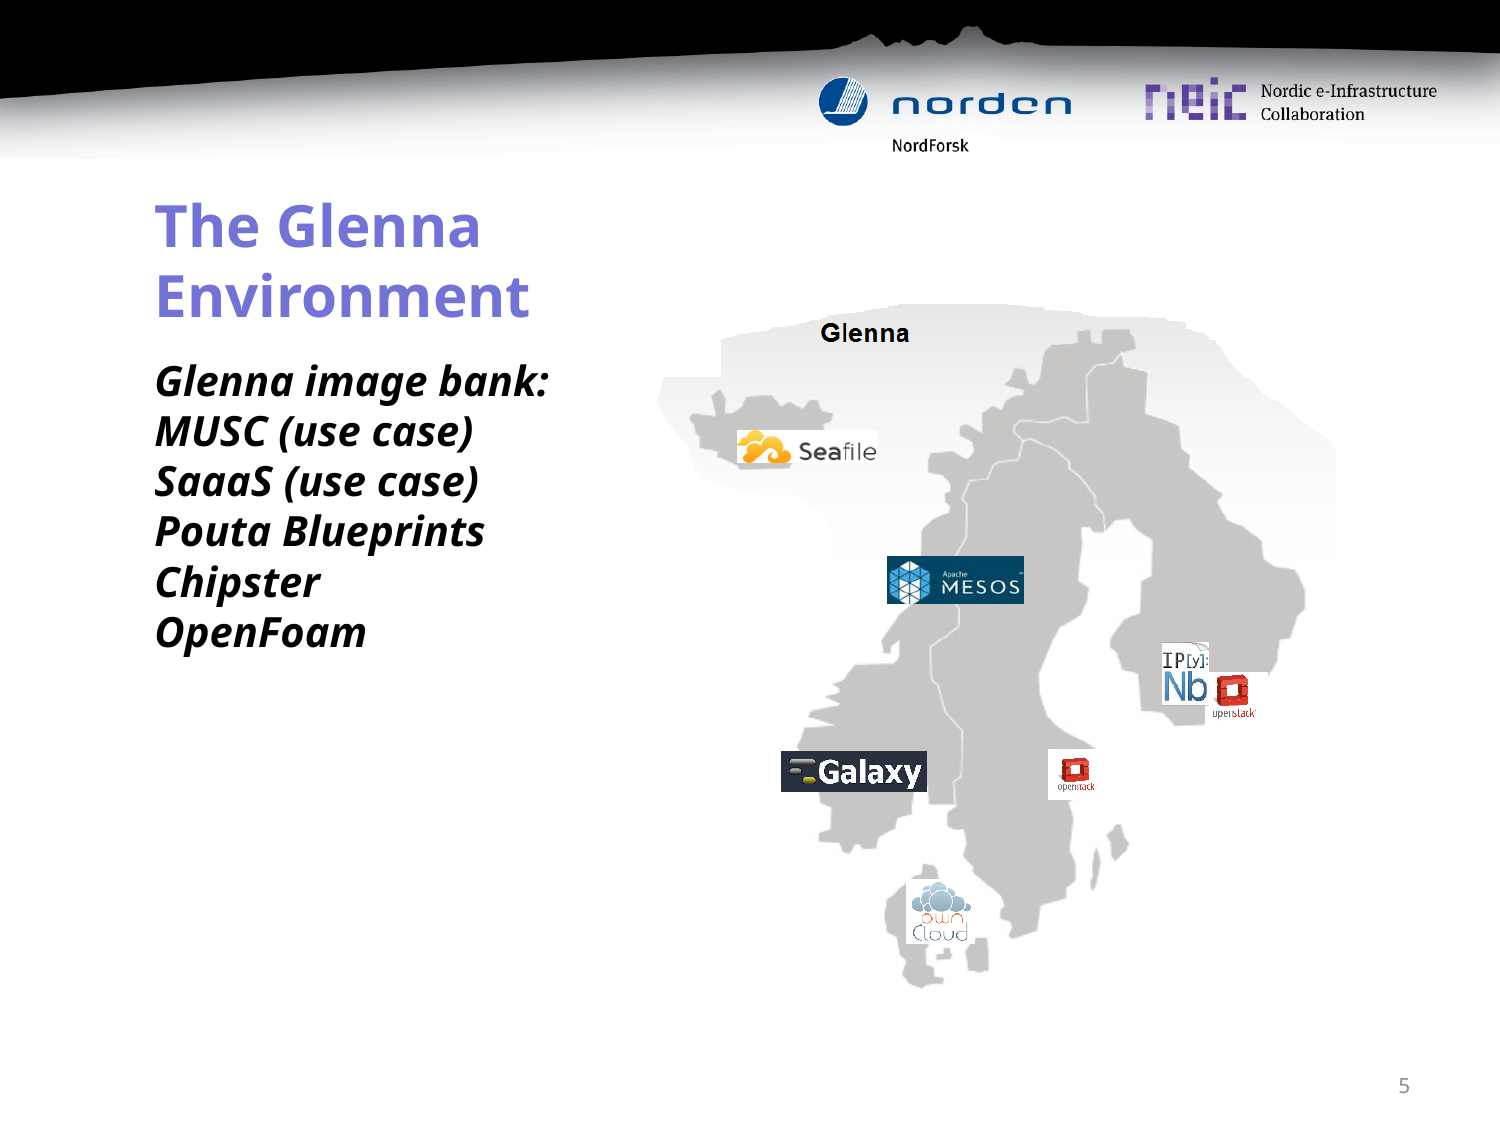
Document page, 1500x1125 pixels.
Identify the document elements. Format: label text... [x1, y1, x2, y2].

title The Glenna Environment [139, 177, 882, 341]
picture [0, 0, 1500, 1125]
slide_number 5 [1074, 1071, 1425, 1103]
text_box Glenna image bank: MUSC (use case) SaaaS (use case) Pouta Blueprints Chipster OpenFoam [139, 347, 608, 873]
